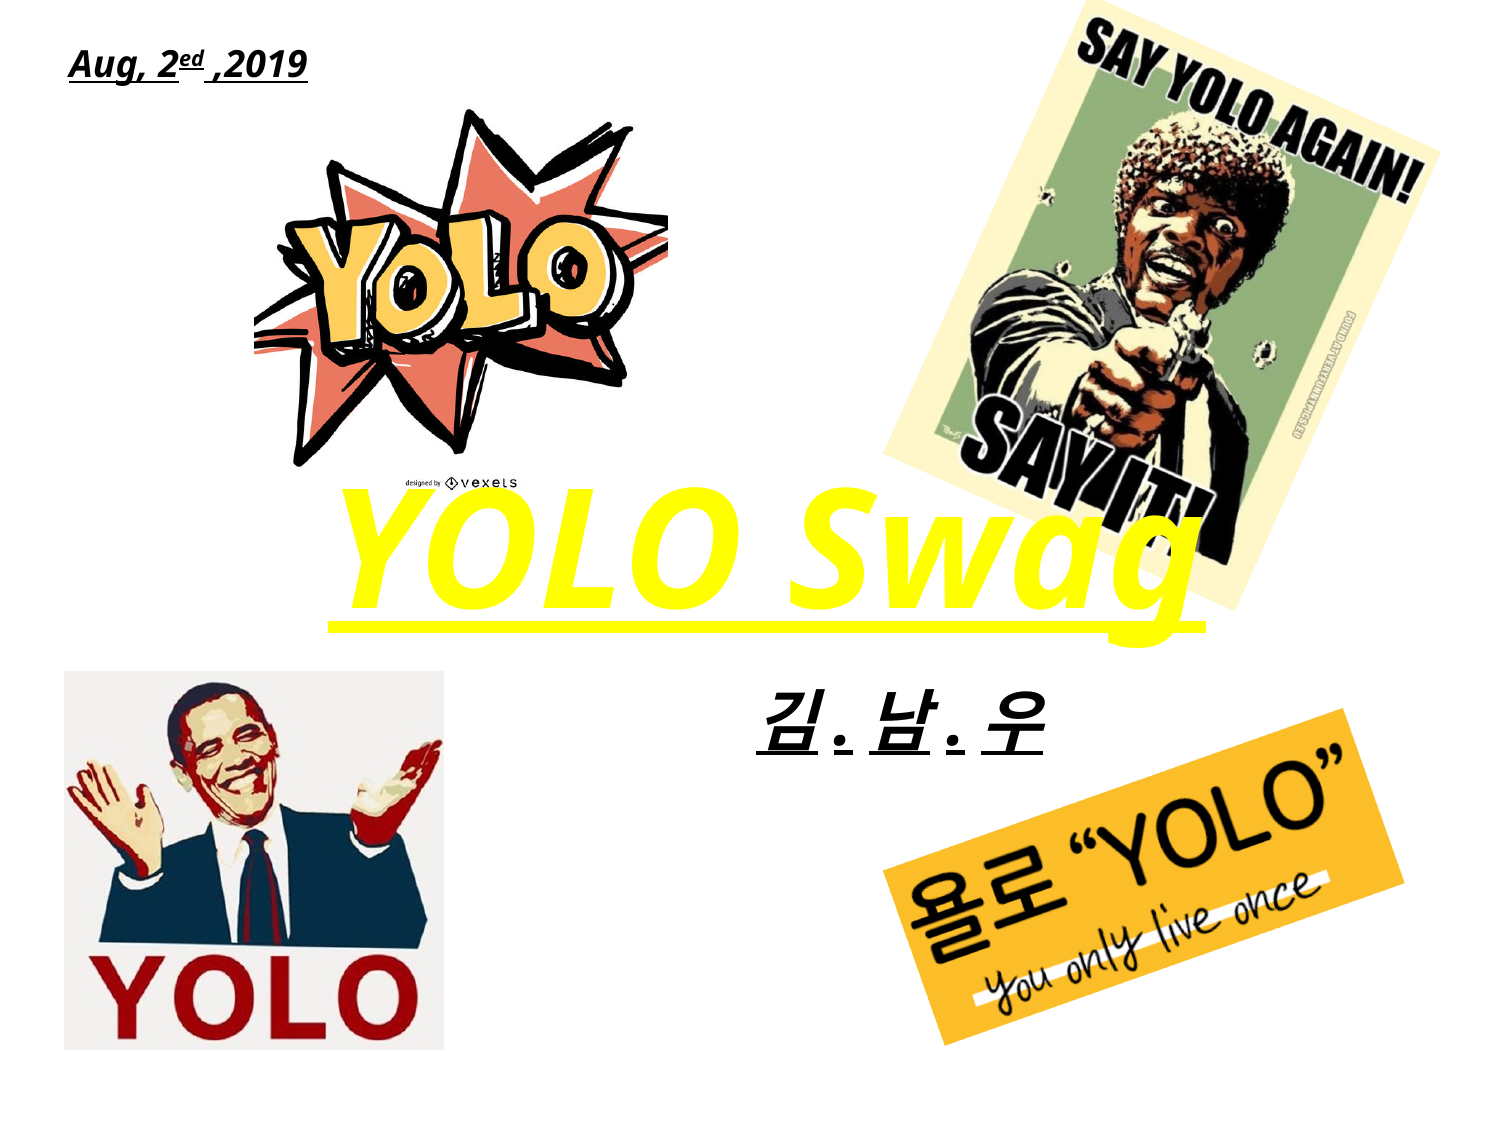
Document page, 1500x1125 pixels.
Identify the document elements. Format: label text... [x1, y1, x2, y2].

text_box Aug, 2ed ,2019 [4, 32, 372, 148]
subtitle 김.남.우 [446, 671, 1425, 786]
title YOLO Swag [129, 420, 1405, 662]
picture [253, 89, 668, 504]
picture [64, 671, 444, 1051]
picture [898, 0, 1440, 554]
picture [884, 708, 1404, 1045]
